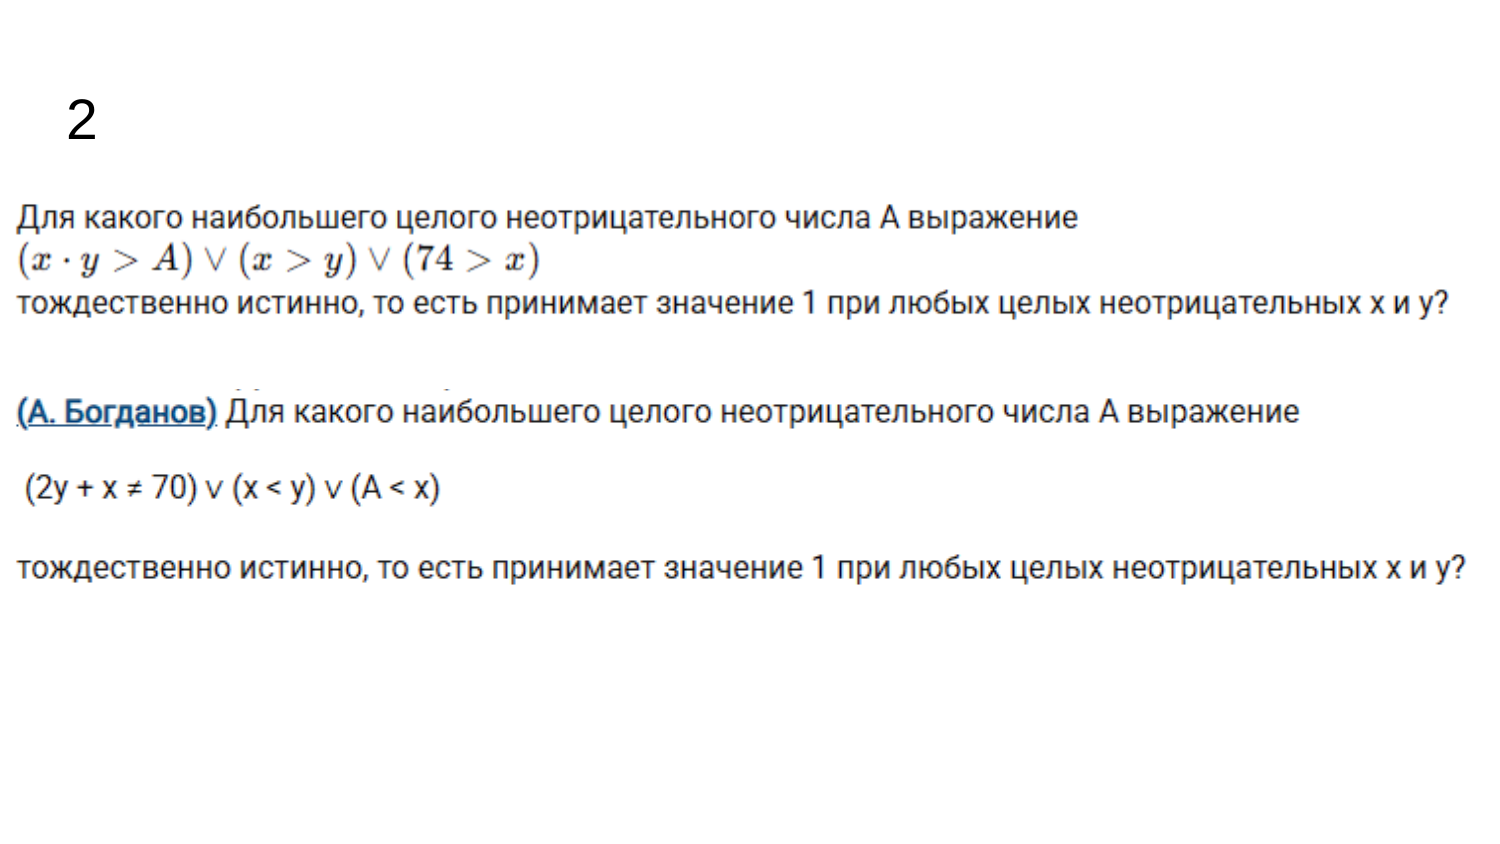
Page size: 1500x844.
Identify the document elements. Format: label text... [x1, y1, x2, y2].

picture [7, 389, 1500, 593]
title 2 [51, 72, 1449, 167]
picture [7, 199, 1500, 324]
